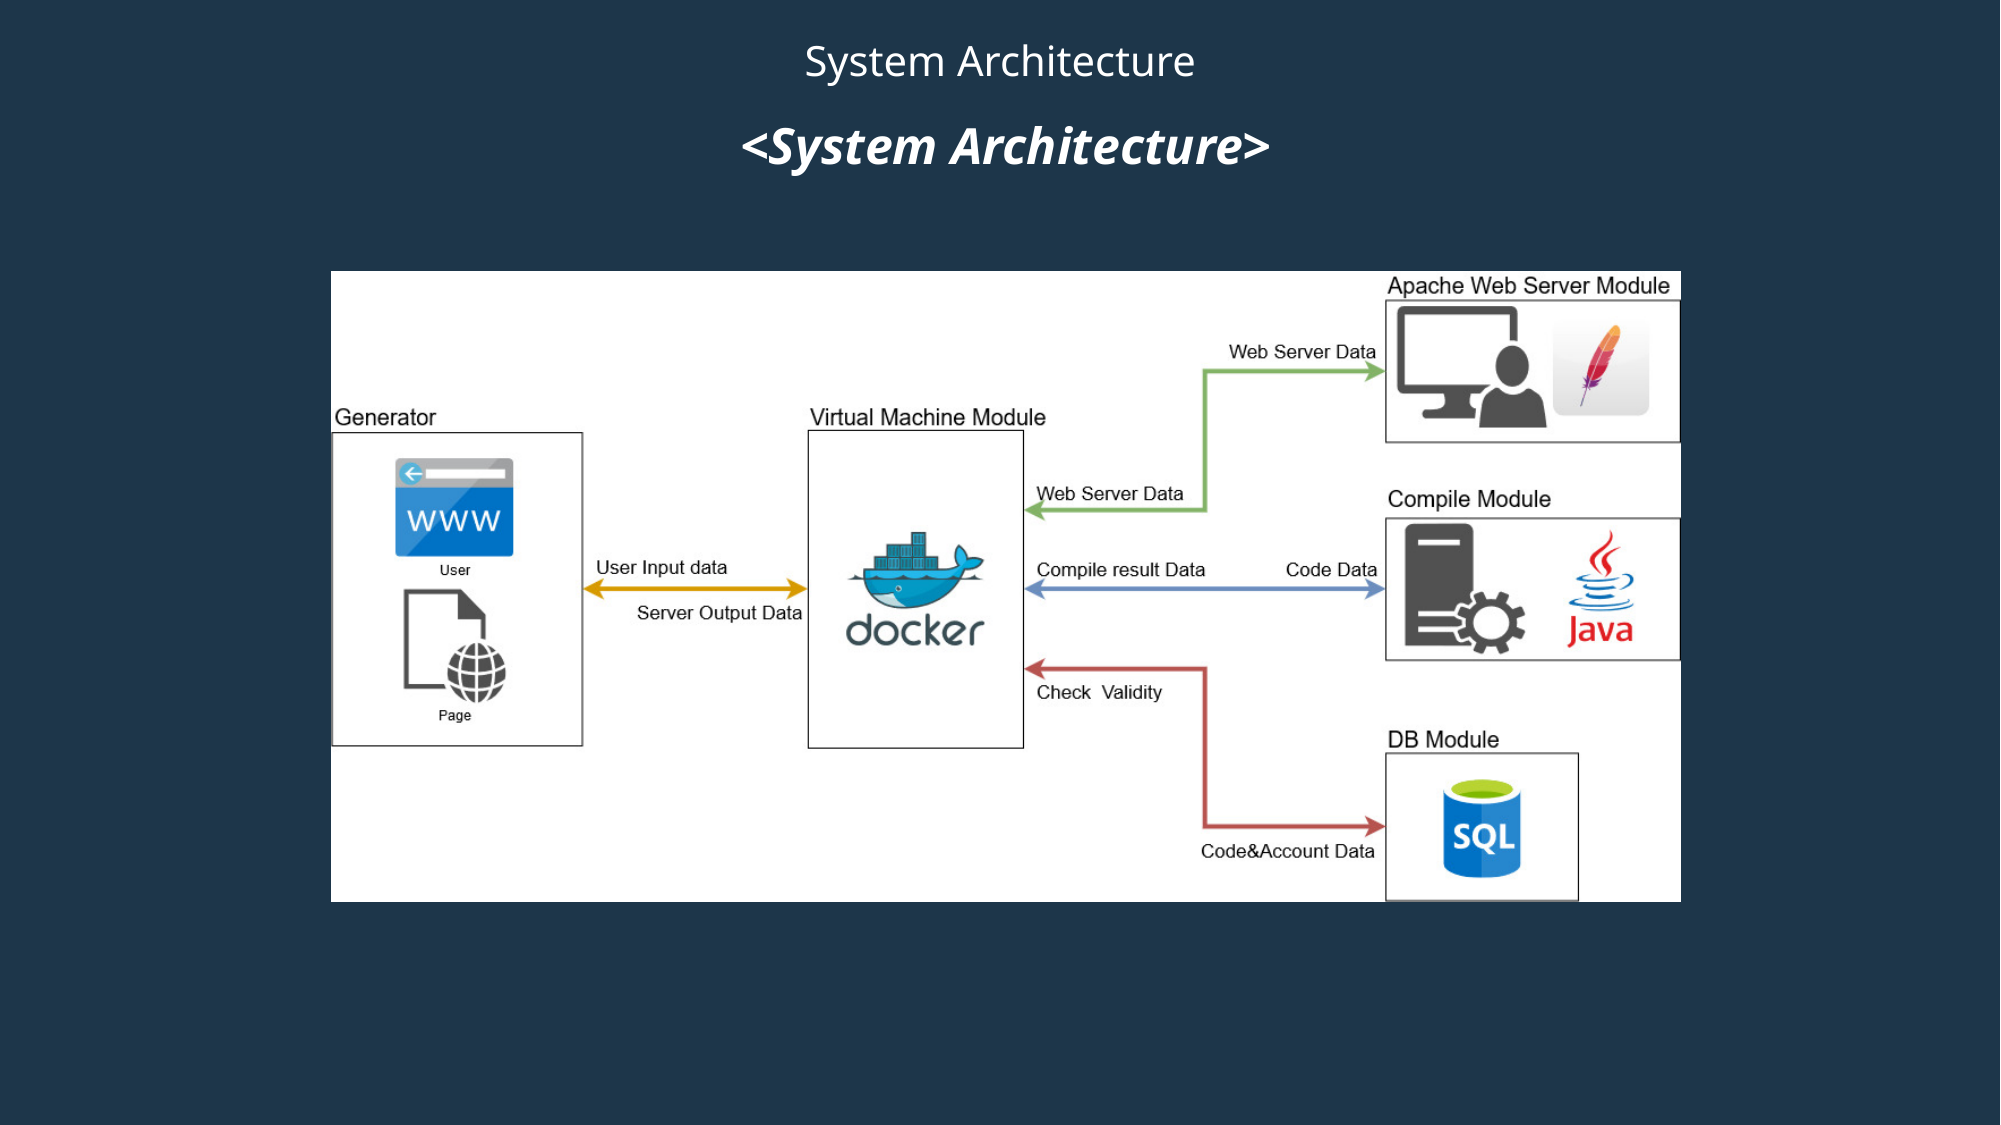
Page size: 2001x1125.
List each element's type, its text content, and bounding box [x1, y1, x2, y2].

picture [331, 271, 1681, 902]
text_box System Architecture <System Architecture> [552, 2, 1459, 183]
